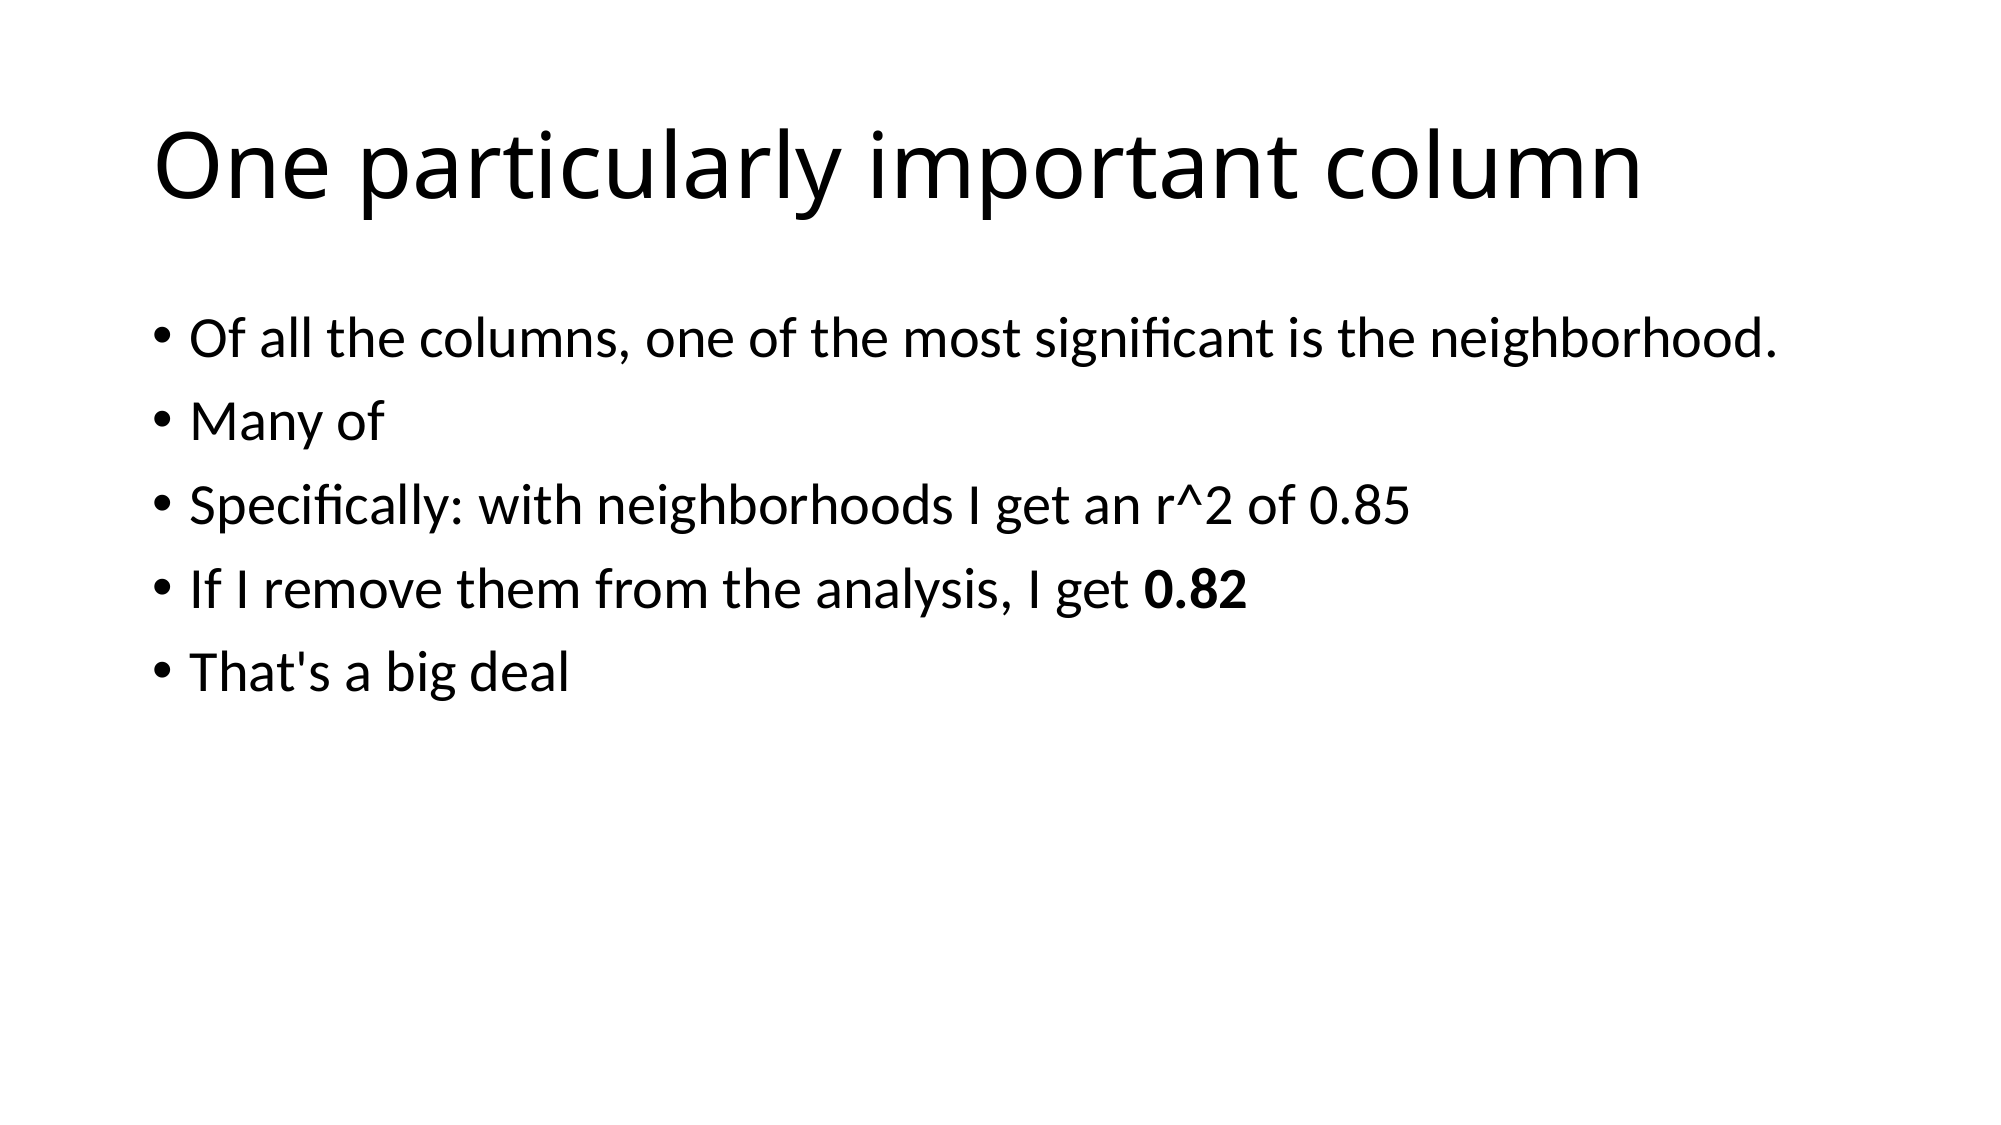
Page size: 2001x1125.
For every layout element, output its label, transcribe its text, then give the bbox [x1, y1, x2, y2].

list Of all the columns, one of the most significant is the neighborhood. Many of Specifically: with neighborhoods I get an r^2 of 0.85 If I remove them from the analysis, I get 0.82 That's a big deal [137, 299, 1863, 1014]
title One particularly important column [137, 59, 1863, 278]
